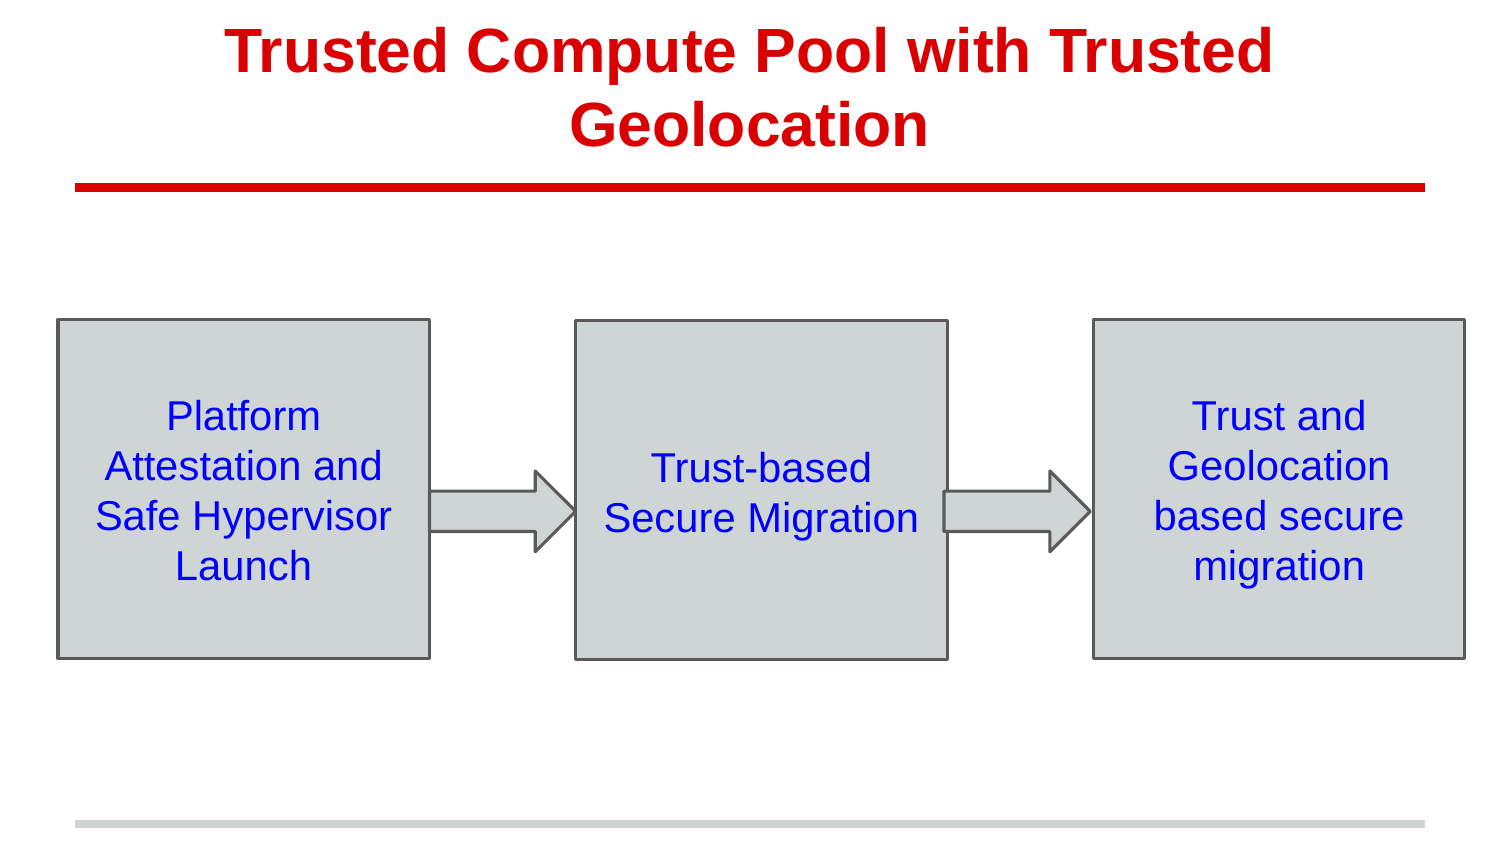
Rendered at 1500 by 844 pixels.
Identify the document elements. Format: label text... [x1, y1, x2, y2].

title Trusted Compute Pool with Trusted Geolocation [75, 33, 1425, 175]
text_box Platform Attestation and Safe Hypervisor Launch [57, 319, 430, 659]
text_box [944, 471, 1091, 552]
text_box [429, 471, 576, 552]
text_box Trust-based Secure Migration [575, 320, 948, 660]
text_box Trust and Geolocation based secure migration [1093, 319, 1465, 659]
